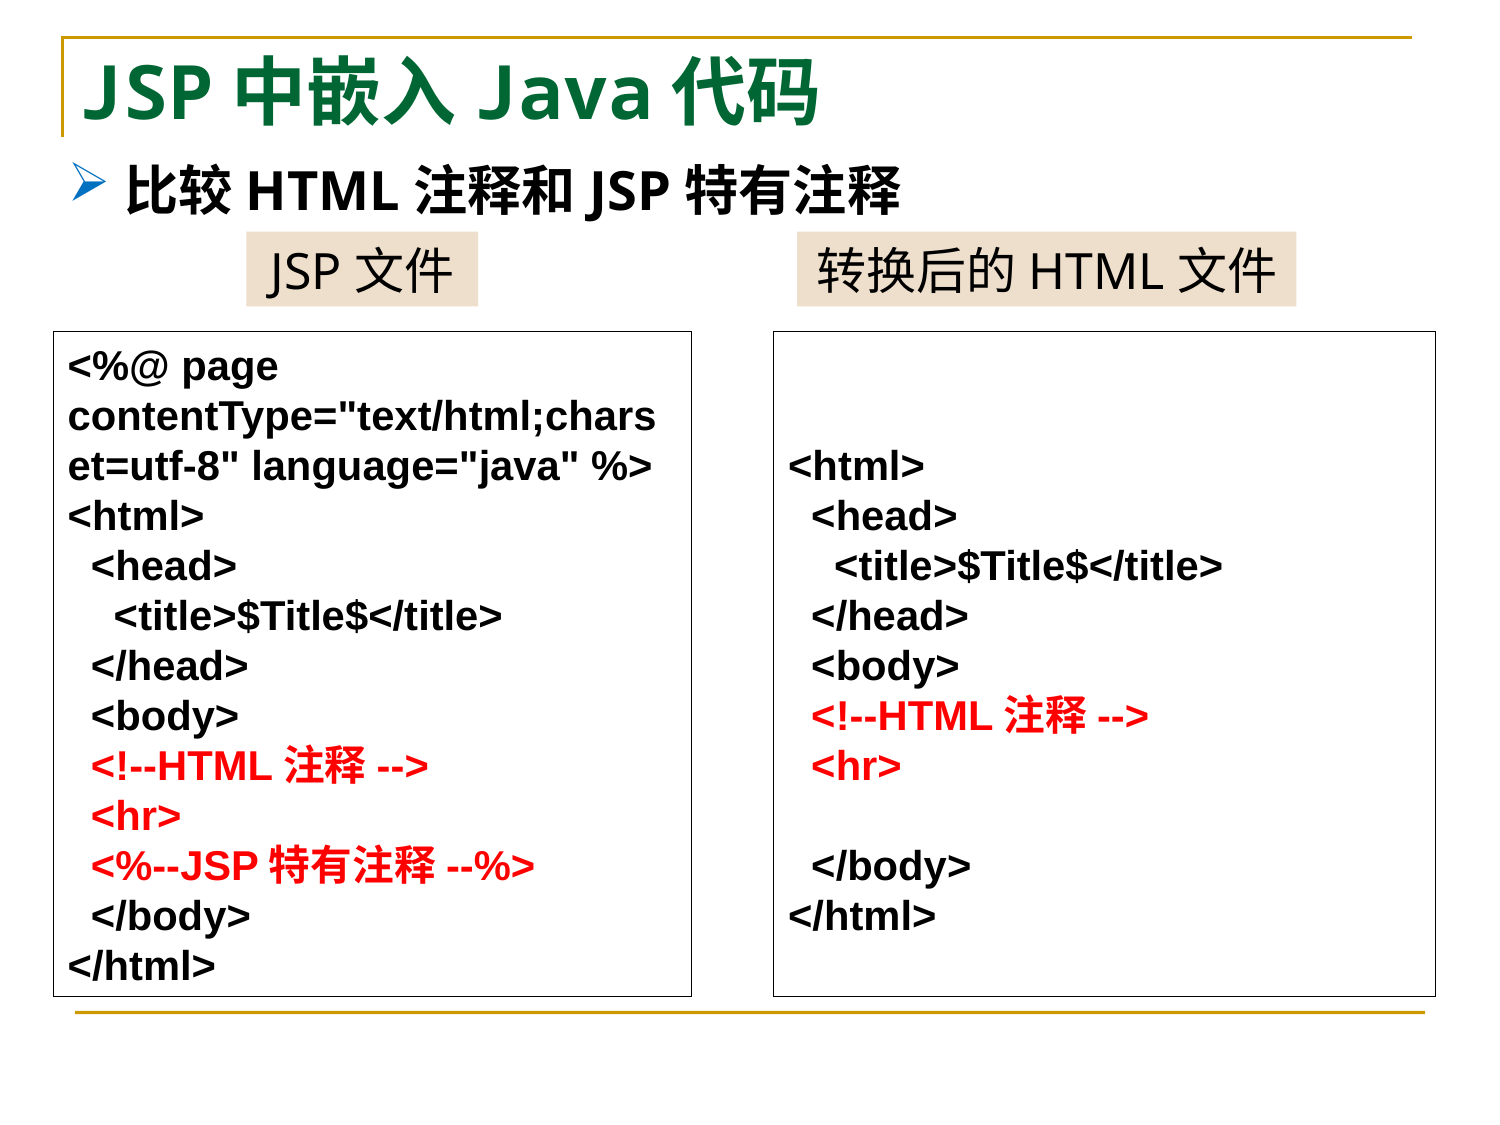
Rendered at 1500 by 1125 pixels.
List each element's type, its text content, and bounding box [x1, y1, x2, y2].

text_box JSP文件 [246, 231, 479, 307]
text_box 转换后的HTML文件 [797, 231, 1297, 307]
text_box <html> <head> <title>$Title$</title> </head> <body> <!--HTML注释--> <hr> </body> </html> [773, 331, 1436, 997]
text_box <%@ page contentType="text/html;charset=utf-8" language="java" %> <html> <head> <title>$Title$</title> </head> <body> <!--HTML注释--> <hr> <%--JSP特有注释--%> </body> </html> [53, 331, 692, 997]
title JSP中嵌入Java代码 [63, 0, 987, 142]
text_box 比较HTML注释和JSP特有注释 [53, 148, 1500, 294]
